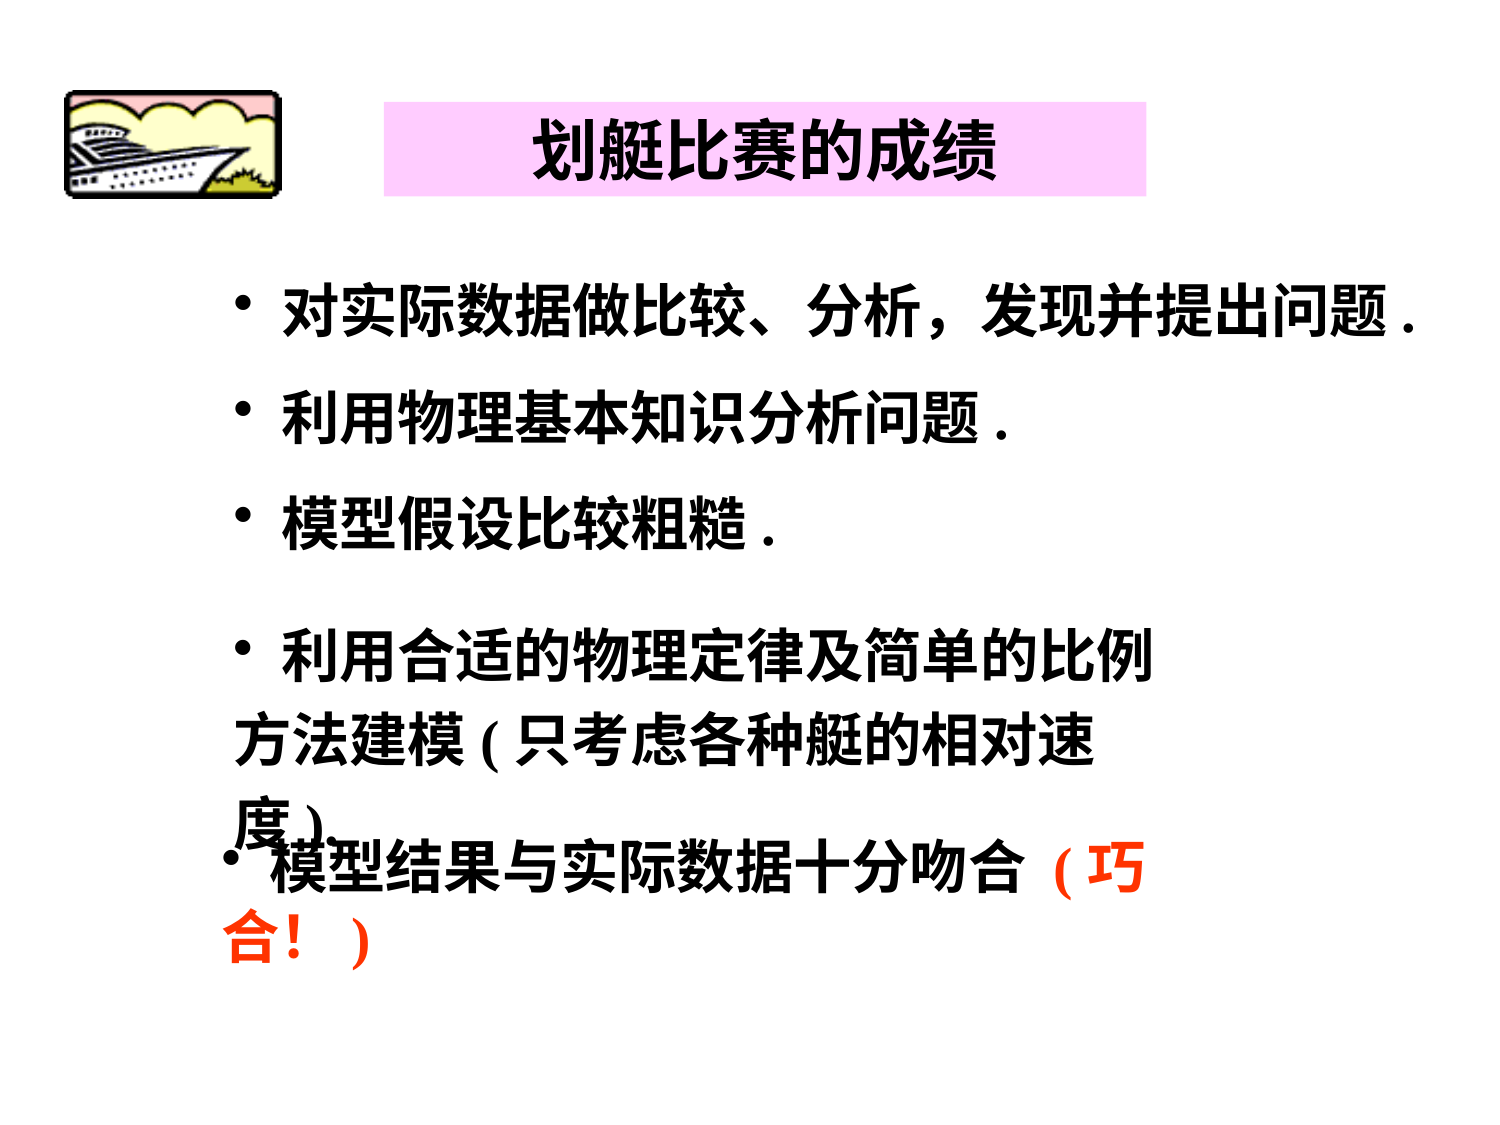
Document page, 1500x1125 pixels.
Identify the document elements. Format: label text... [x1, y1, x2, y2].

text_box 模型结果与实际数据十分吻合 (巧合！) [206, 822, 1282, 978]
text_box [64, 89, 282, 199]
text_box 模型假设比较粗糙. [218, 479, 892, 565]
text_box 利用合适的物理定律及简单的比例方法建模(只考虑各种艇的相对速度). [218, 597, 1187, 822]
text_box 对实际数据做比较、分析，发现并提出问题. [218, 267, 1412, 352]
text_box 划艇比赛的成绩 [383, 101, 1147, 197]
text_box 利用物理基本知识分析问题. [218, 373, 1117, 459]
